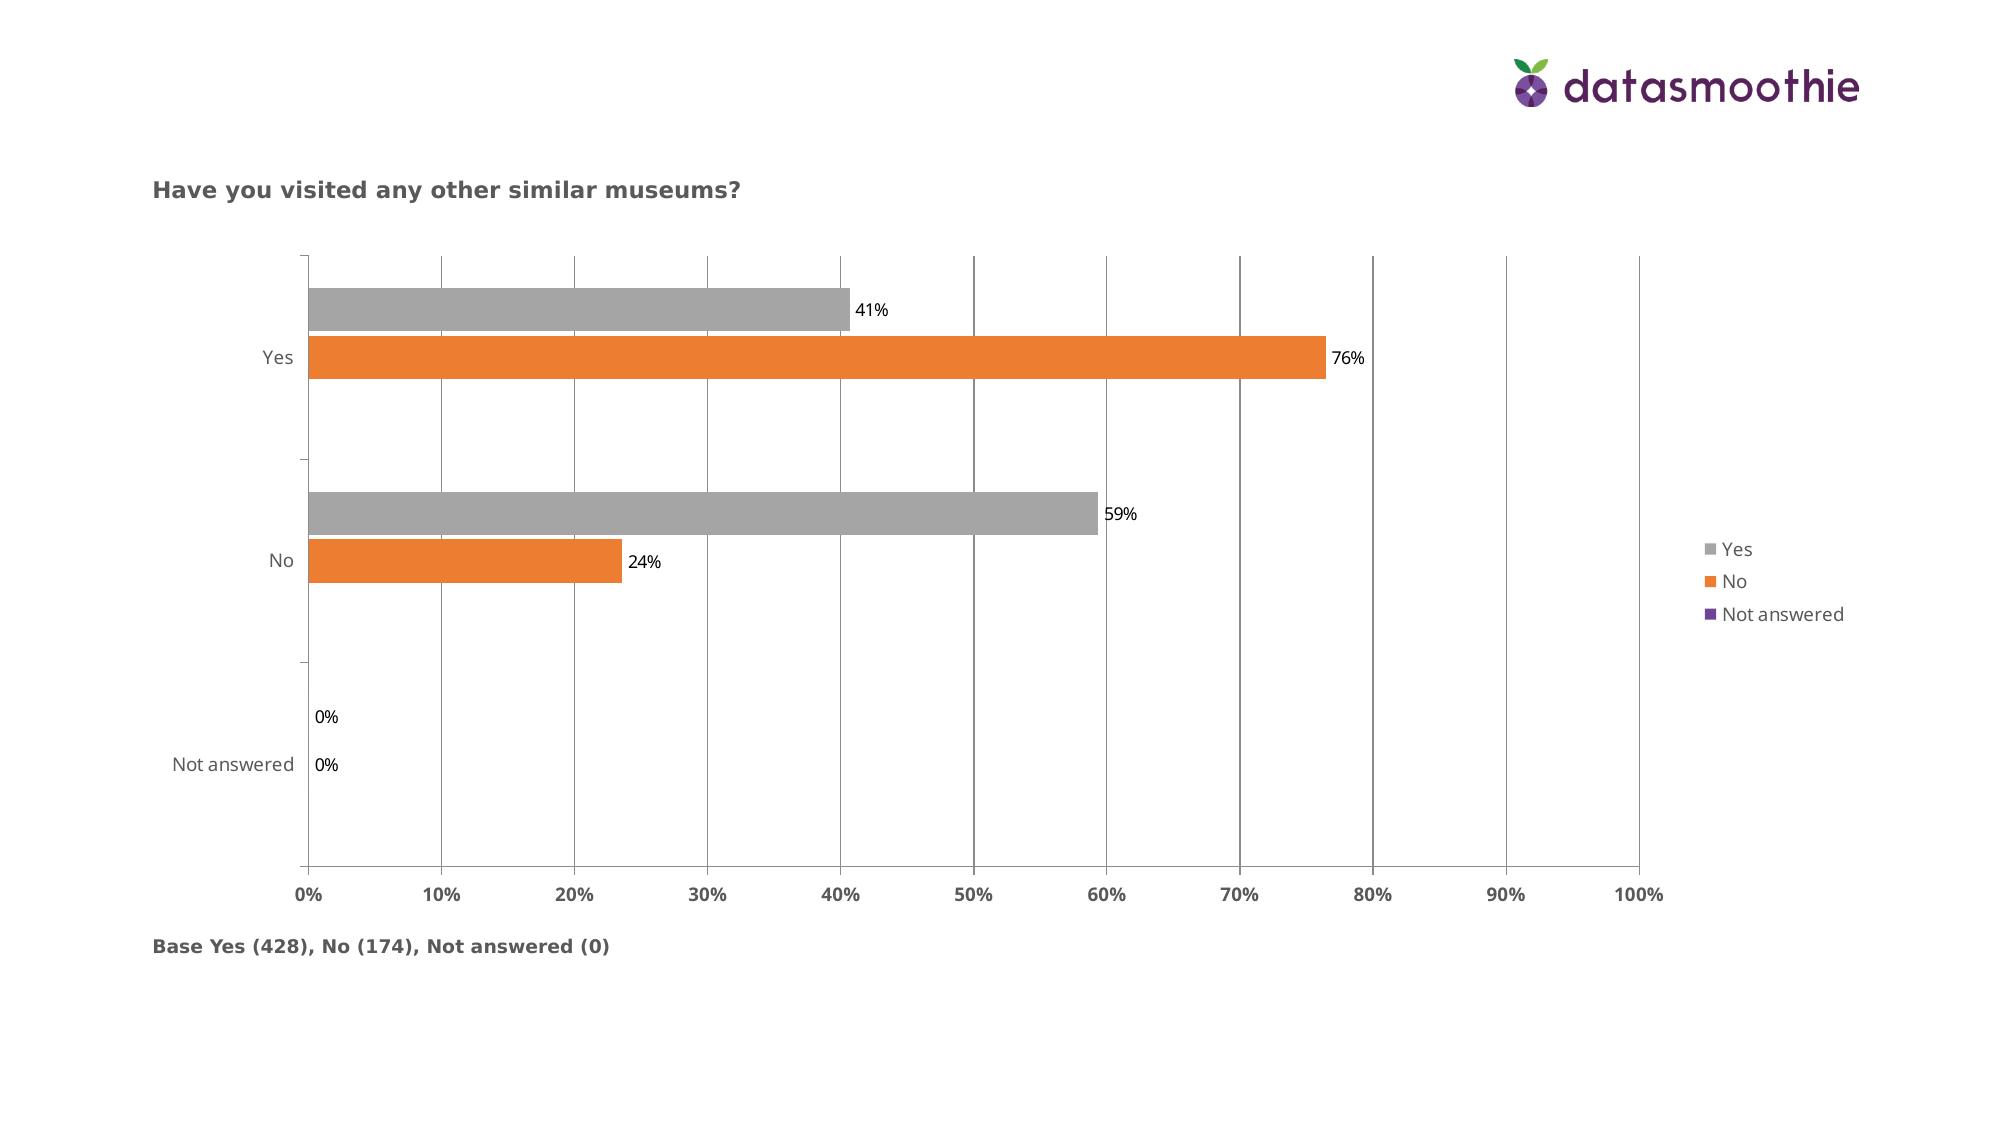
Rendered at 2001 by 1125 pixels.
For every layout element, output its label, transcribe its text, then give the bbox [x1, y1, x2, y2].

picture [1514, 59, 1863, 107]
text_box Base Yes (428), No (174), Not answered (0) [137, 927, 1863, 993]
chart [137, 242, 1863, 922]
text_box Have you visited any other similar museums? [137, 168, 1863, 242]
